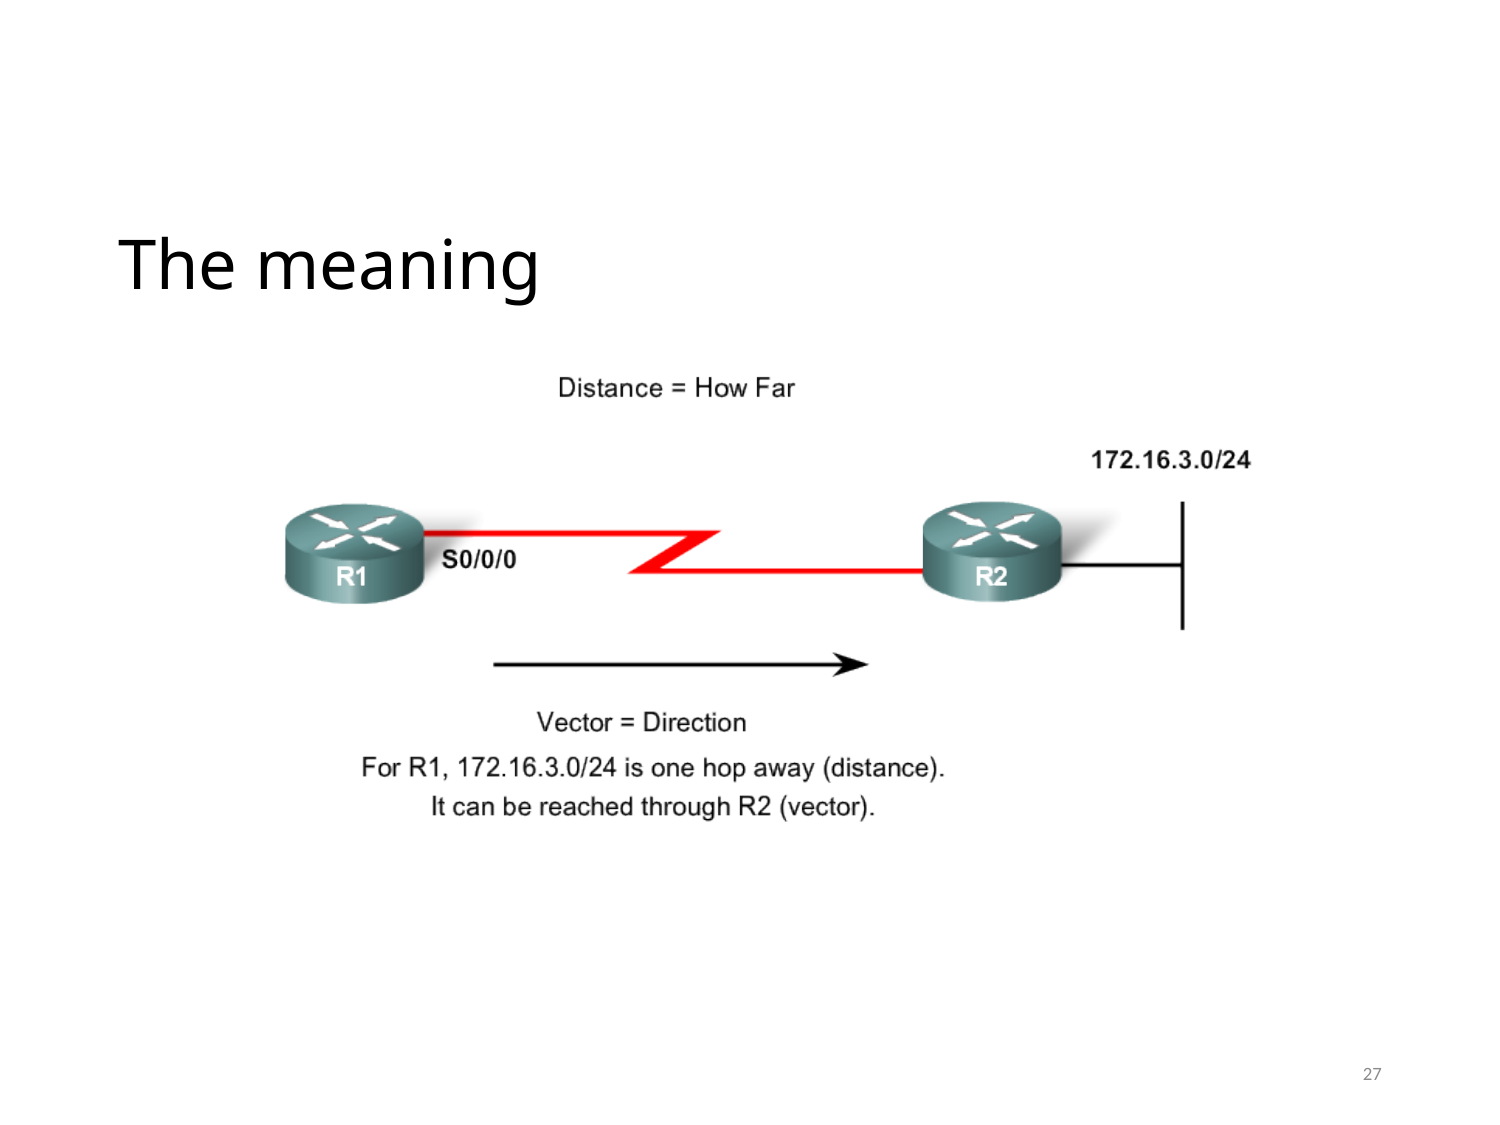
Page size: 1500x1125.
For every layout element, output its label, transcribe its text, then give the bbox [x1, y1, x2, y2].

picture [214, 318, 1286, 861]
slide_number 27 [1059, 1042, 1397, 1103]
title The meaning [103, 185, 1397, 349]
